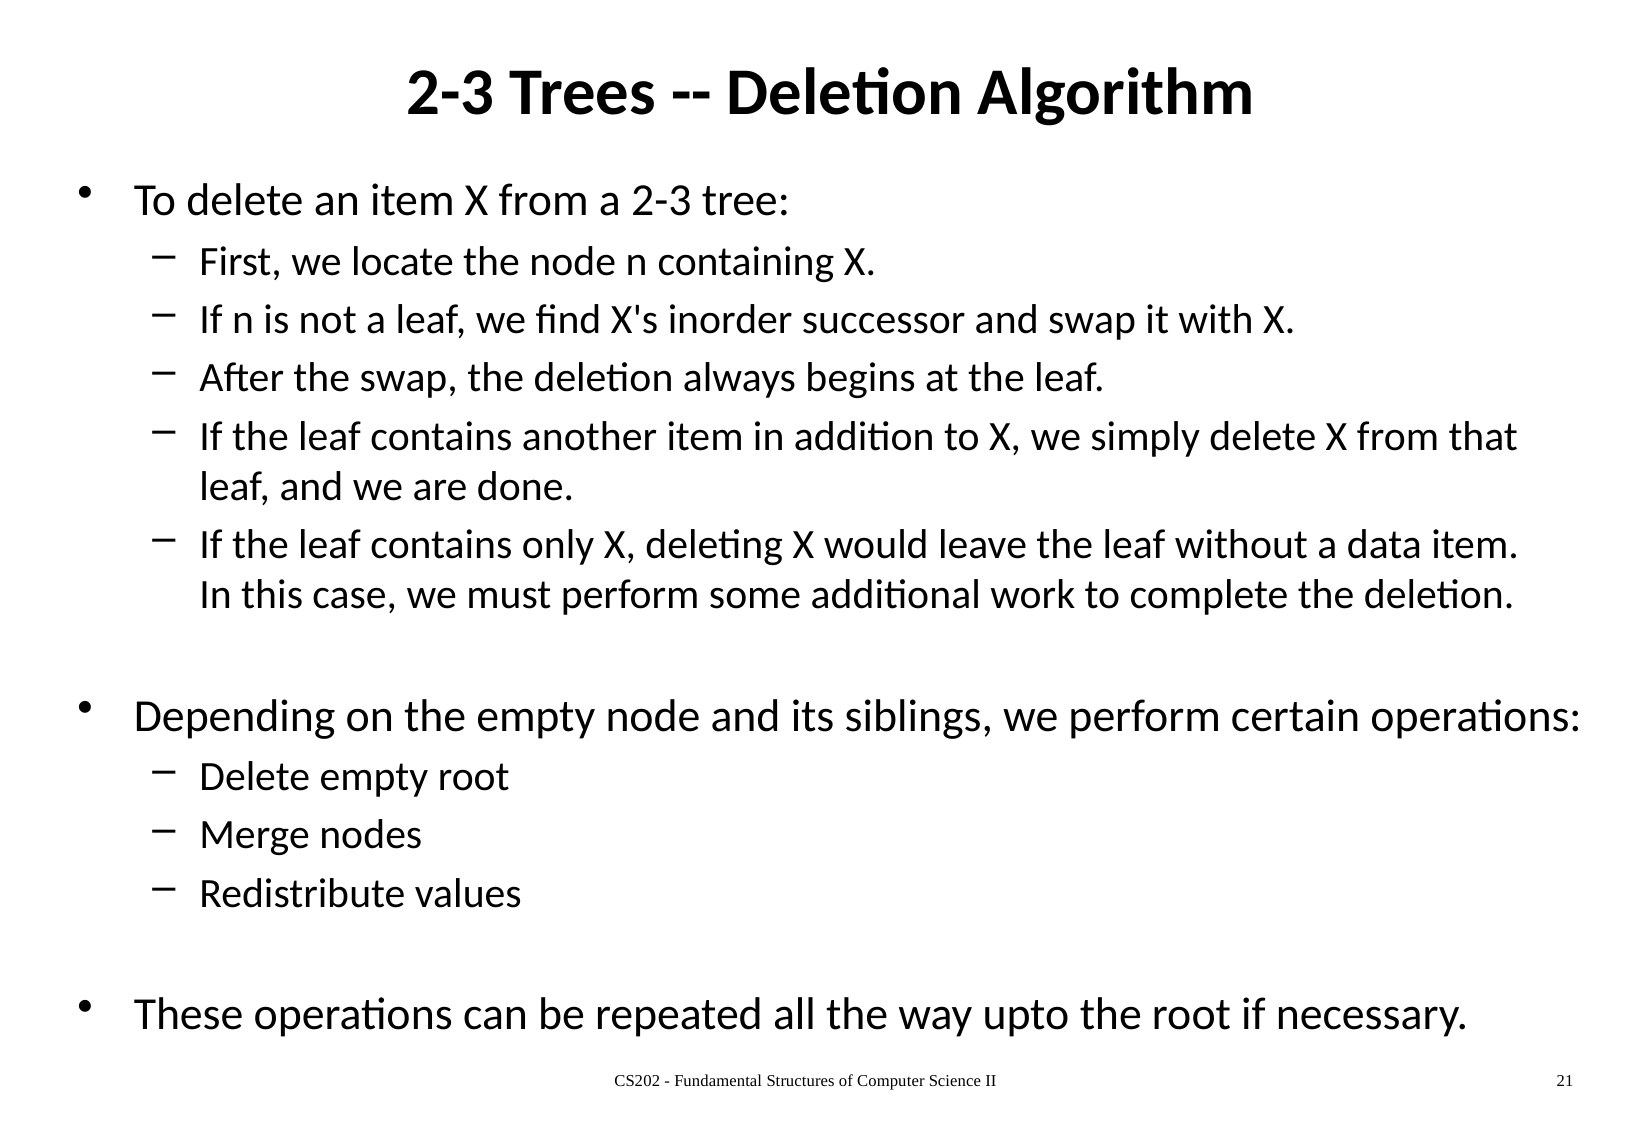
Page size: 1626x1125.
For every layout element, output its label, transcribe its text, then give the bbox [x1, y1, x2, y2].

slide_number 21 [1249, 1062, 1589, 1101]
title 2-3 Trees -- Deletion Algorithm [62, 24, 1601, 151]
footer CS202 - Fundamental Structures of Computer Science II [500, 1062, 1111, 1101]
list To delete an item X from a 2-3 tree: First, we locate the node n containing X. If n is not a leaf, we find X's inorder successor and swap it with X. After the swap, the deletion always begins at the leaf. If the leaf contains another item in addition to X, we simply delete X from that leaf, and we are done. If the leaf contains only X, deleting X would leave the leaf without a data item. In this case, we must perform some additional work to complete the deletion. Depending on the empty node and its siblings, we perform certain operations: Delete empty root Merge nodes Redistribute values These operations can be repeated all the way upto the root if necessary. [62, 162, 1625, 1038]
